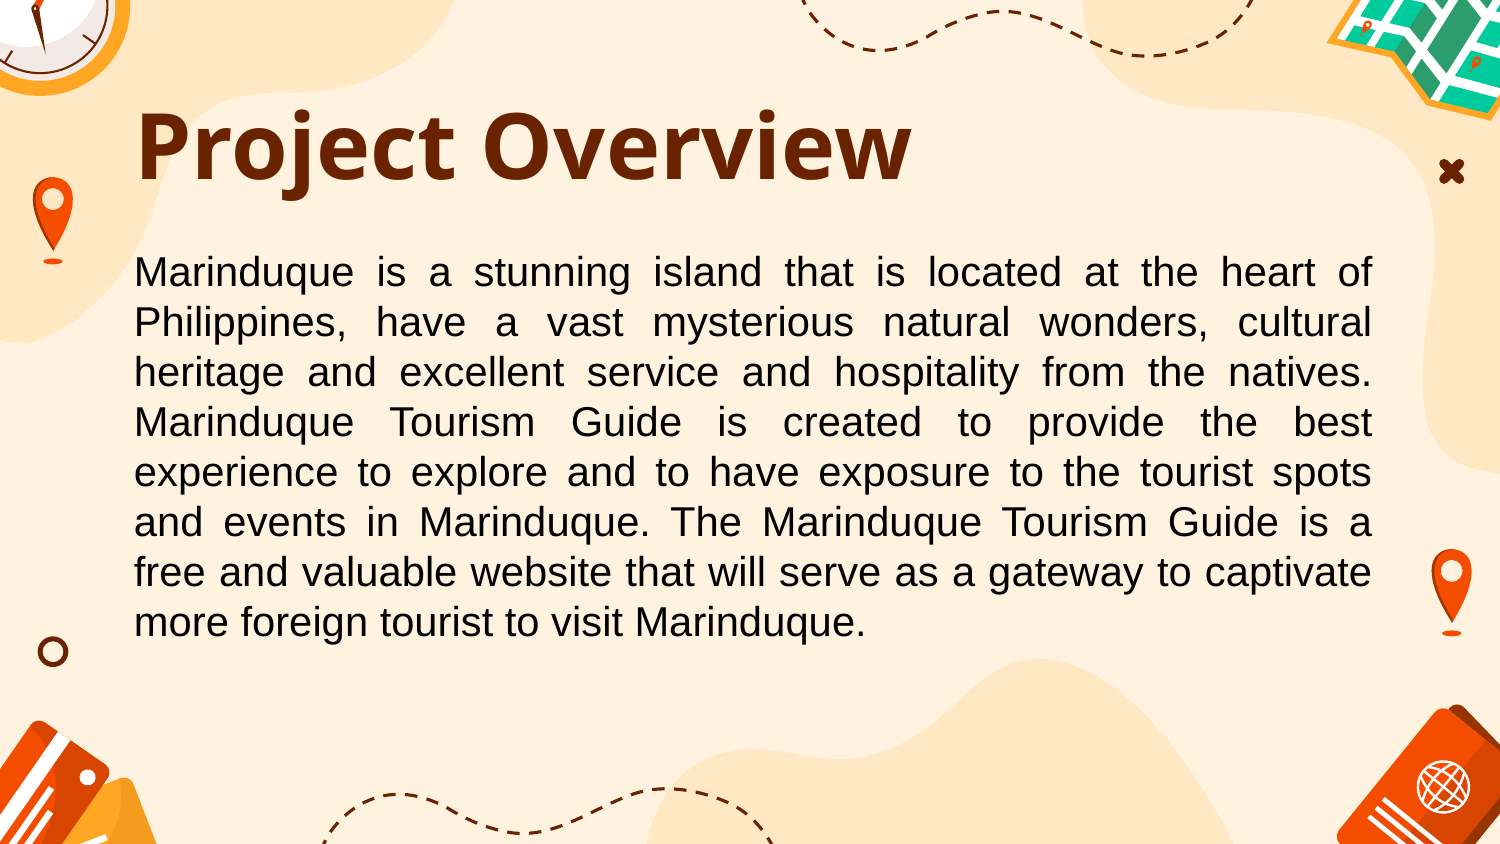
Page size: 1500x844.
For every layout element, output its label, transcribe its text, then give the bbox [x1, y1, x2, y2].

title Project Overview [119, 72, 1381, 167]
text_box Marinduque is a stunning island that is located at the heart of Philippines, have a vast mysterious natural wonders, cultural heritage and excellent service and hospitality from the natives. Marinduque Tourism Guide is created to provide the best experience to explore and to have exposure to the tourist spots and events in Marinduque. The Marinduque Tourism Guide is a free and valuable website that will serve as a gateway to captivate more foreign tourist to visit Marinduque. [119, 237, 1388, 653]
